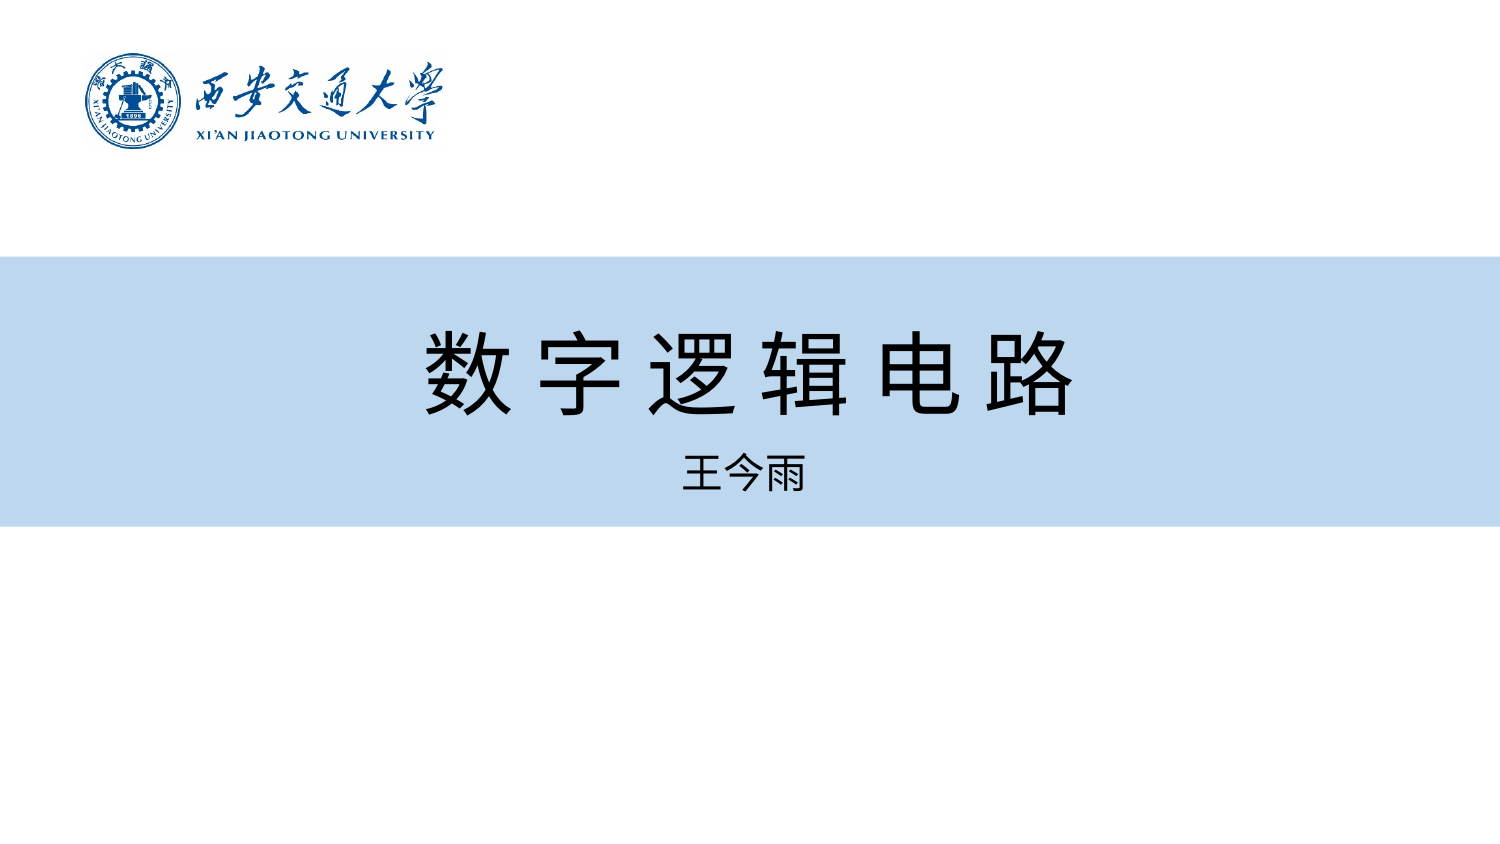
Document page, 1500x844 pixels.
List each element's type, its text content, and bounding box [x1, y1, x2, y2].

text_box [0, 256, 1500, 528]
text_box [0, 528, 1500, 844]
text_box 王今雨 [667, 439, 869, 505]
text_box 数 字 逻 辑 电 路 [407, 280, 1500, 476]
text_box [0, 0, 1500, 256]
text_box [76, 43, 458, 159]
